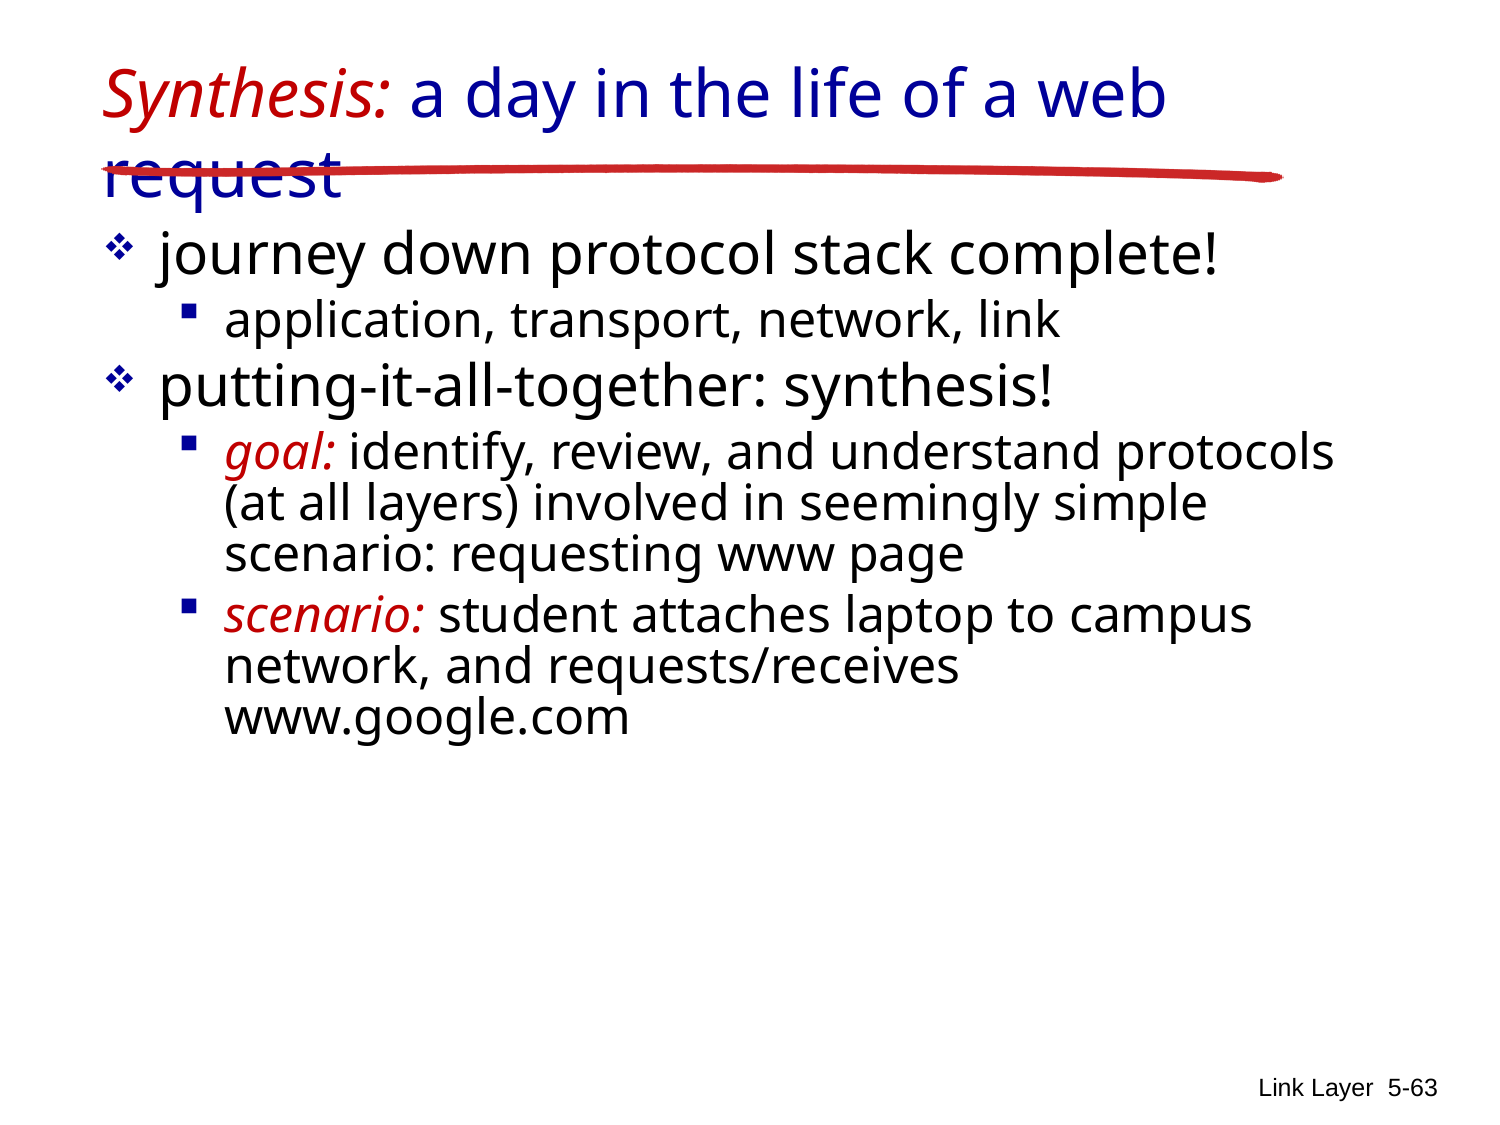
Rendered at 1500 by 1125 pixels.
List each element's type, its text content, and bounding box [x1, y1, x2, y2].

slide_number 5-63 [1342, 1064, 1454, 1125]
title Synthesis: a day in the life of a web request [87, 37, 1406, 225]
picture [96, 159, 1297, 189]
list journey down protocol stack complete! application, transport, network, link putting-it-all-together: synthesis! goal: identify, review, and understand protocols (at all layers) involved in seemingly simple scenario: requesting www page scenario: student attaches laptop to campus network, and requests/receives www.google.com [87, 219, 1363, 982]
footer Link Layer [914, 1064, 1342, 1125]
